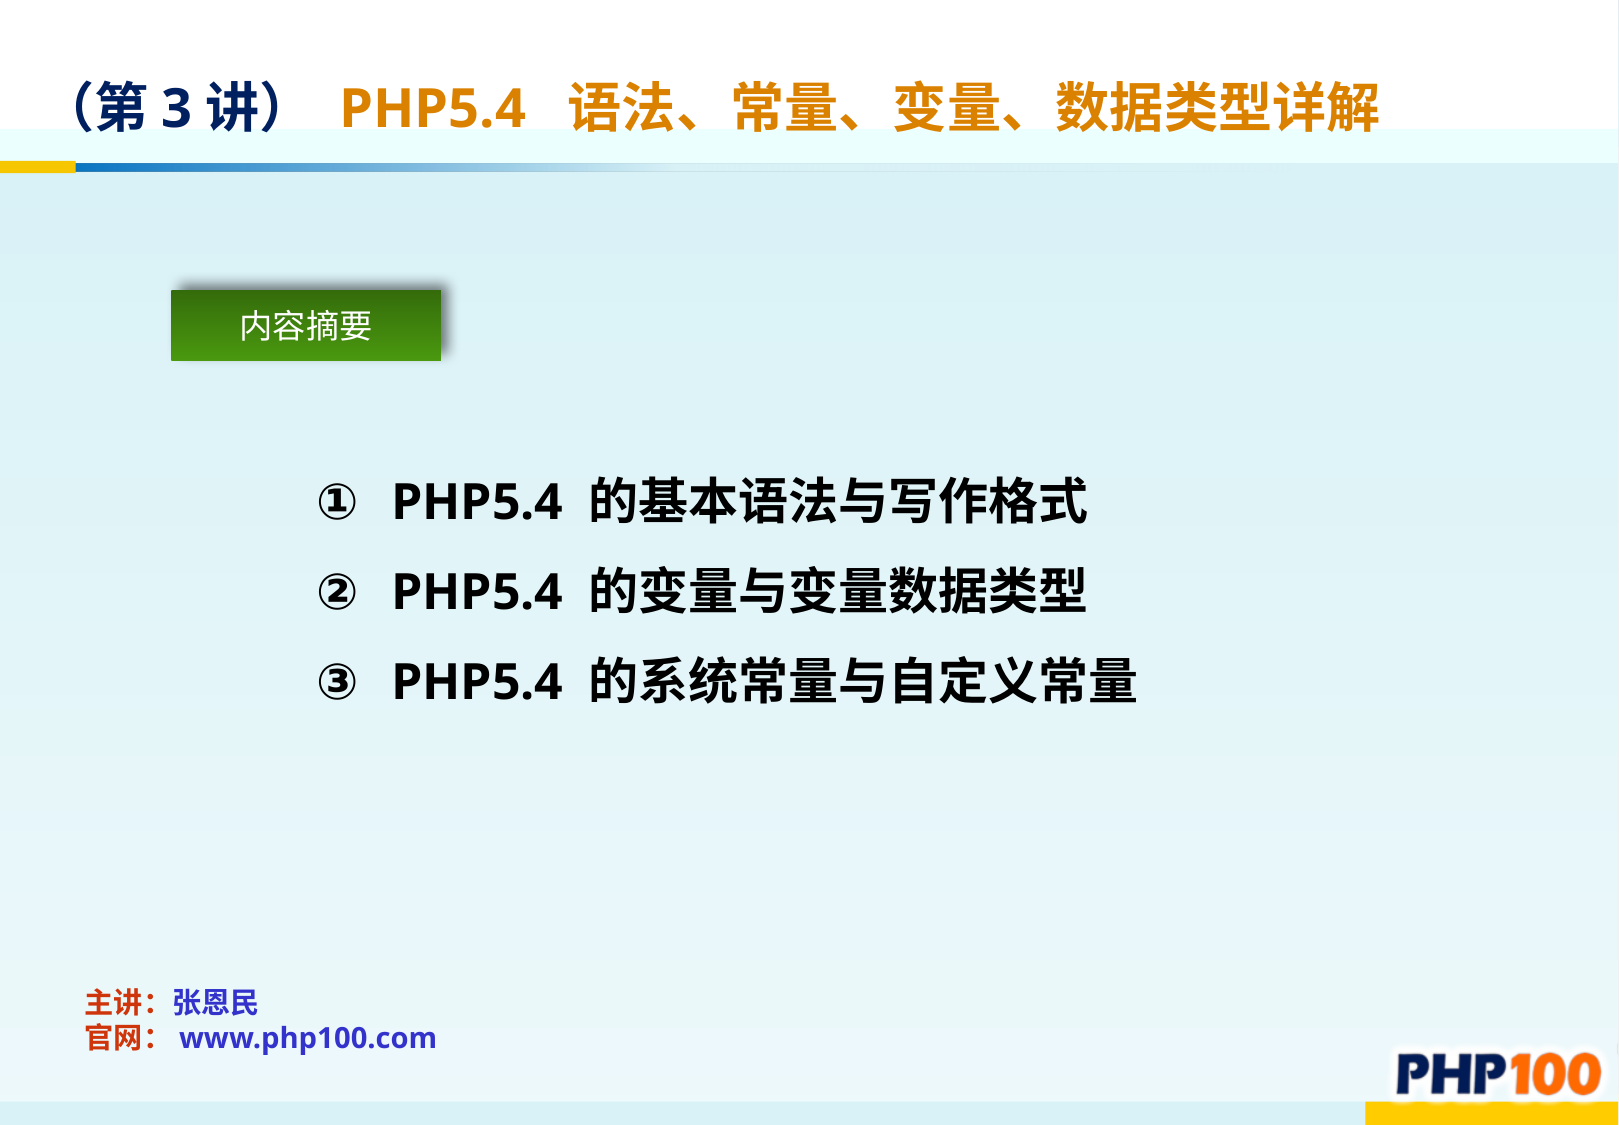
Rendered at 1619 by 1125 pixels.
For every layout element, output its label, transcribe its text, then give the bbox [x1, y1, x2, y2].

text_box PHP5.4 的基本语法与写作格式 PHP5.4 的变量与变量数据类型 PHP5.4 的系统常量与自定义常量 [301, 432, 1154, 718]
text_box （第3讲） PHP5.4 语法、常量、变量、数据类型详解 [25, 66, 1397, 146]
text_box 内容摘要 [171, 290, 441, 361]
text_box 主讲：张恩民 官网：www.php100.com [69, 977, 453, 1062]
picture [1385, 1042, 1619, 1107]
picture [76, 162, 1304, 173]
